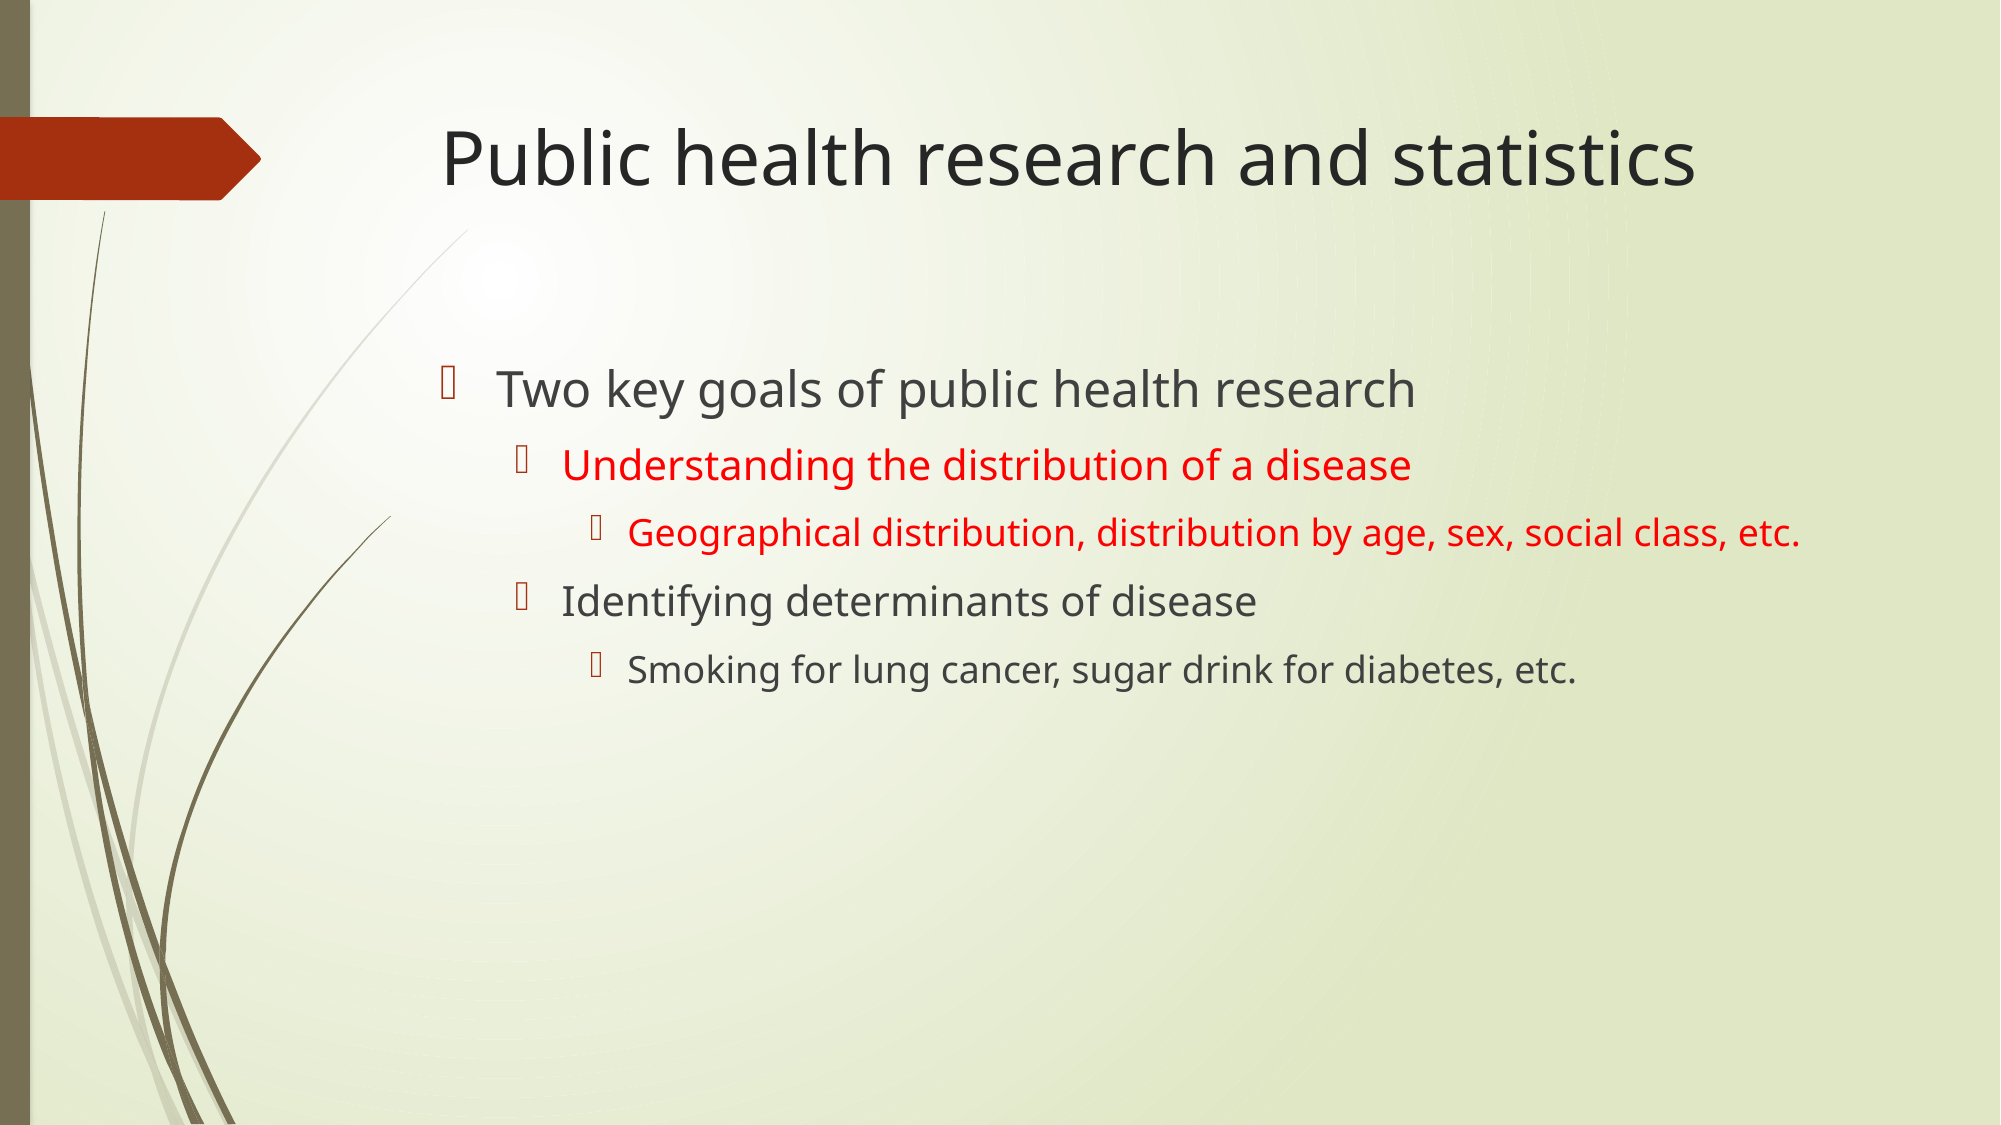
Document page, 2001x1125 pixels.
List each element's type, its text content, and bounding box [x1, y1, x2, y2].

title Public health research and statistics [425, 102, 1888, 313]
list Two key goals of public health research Understanding the distribution of a disease Geographical distribution, distribution by age, sex, social class, etc. Identifying determinants of disease Smoking for lung cancer, sugar drink for diabetes, etc. [424, 350, 1888, 970]
